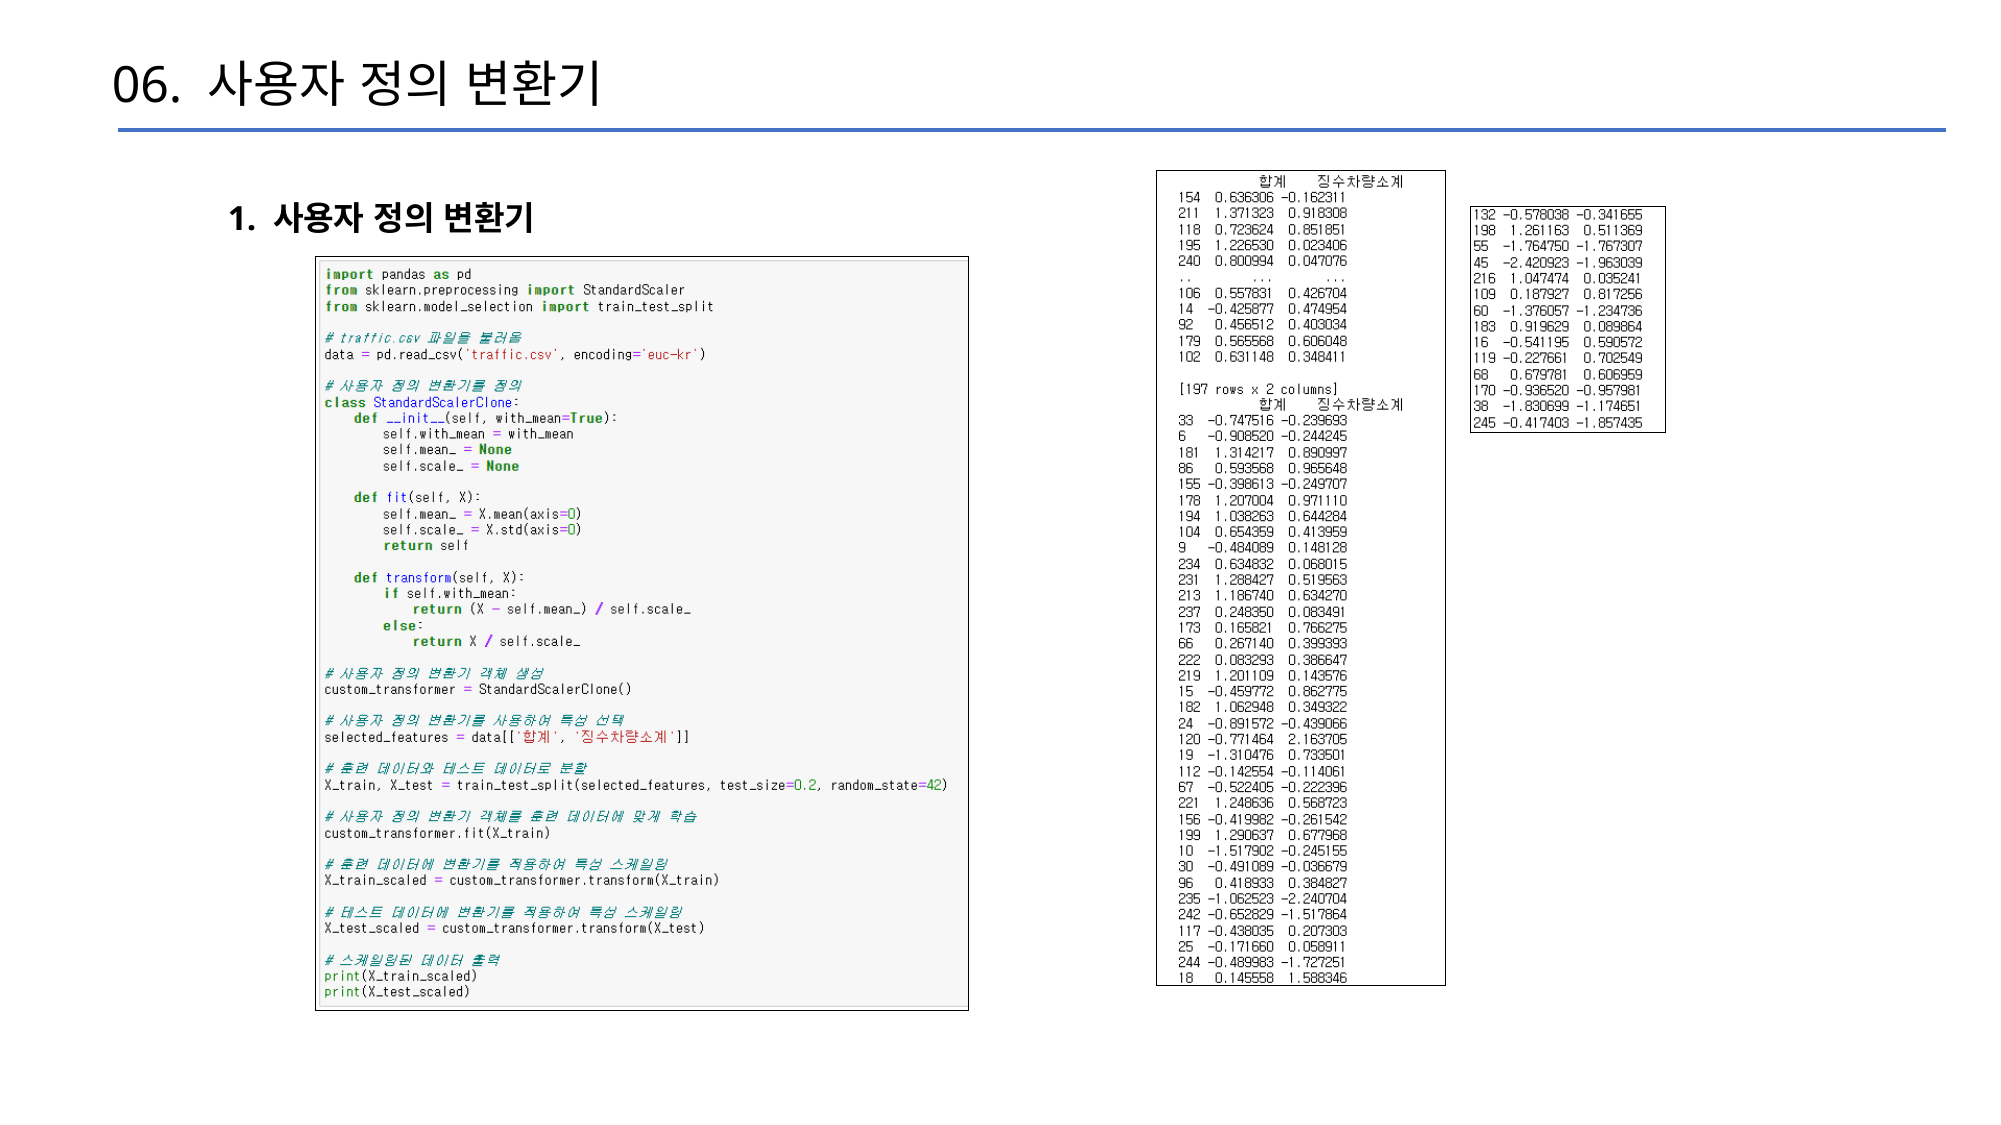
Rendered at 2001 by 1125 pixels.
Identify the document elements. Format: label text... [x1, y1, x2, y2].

text_box 1. 사용자 정의 변환기 [213, 189, 589, 245]
picture [1156, 170, 1446, 986]
picture [1470, 206, 1665, 433]
text_box 06. 사용자 정의 변환기 [97, 45, 755, 120]
picture [315, 256, 969, 1011]
